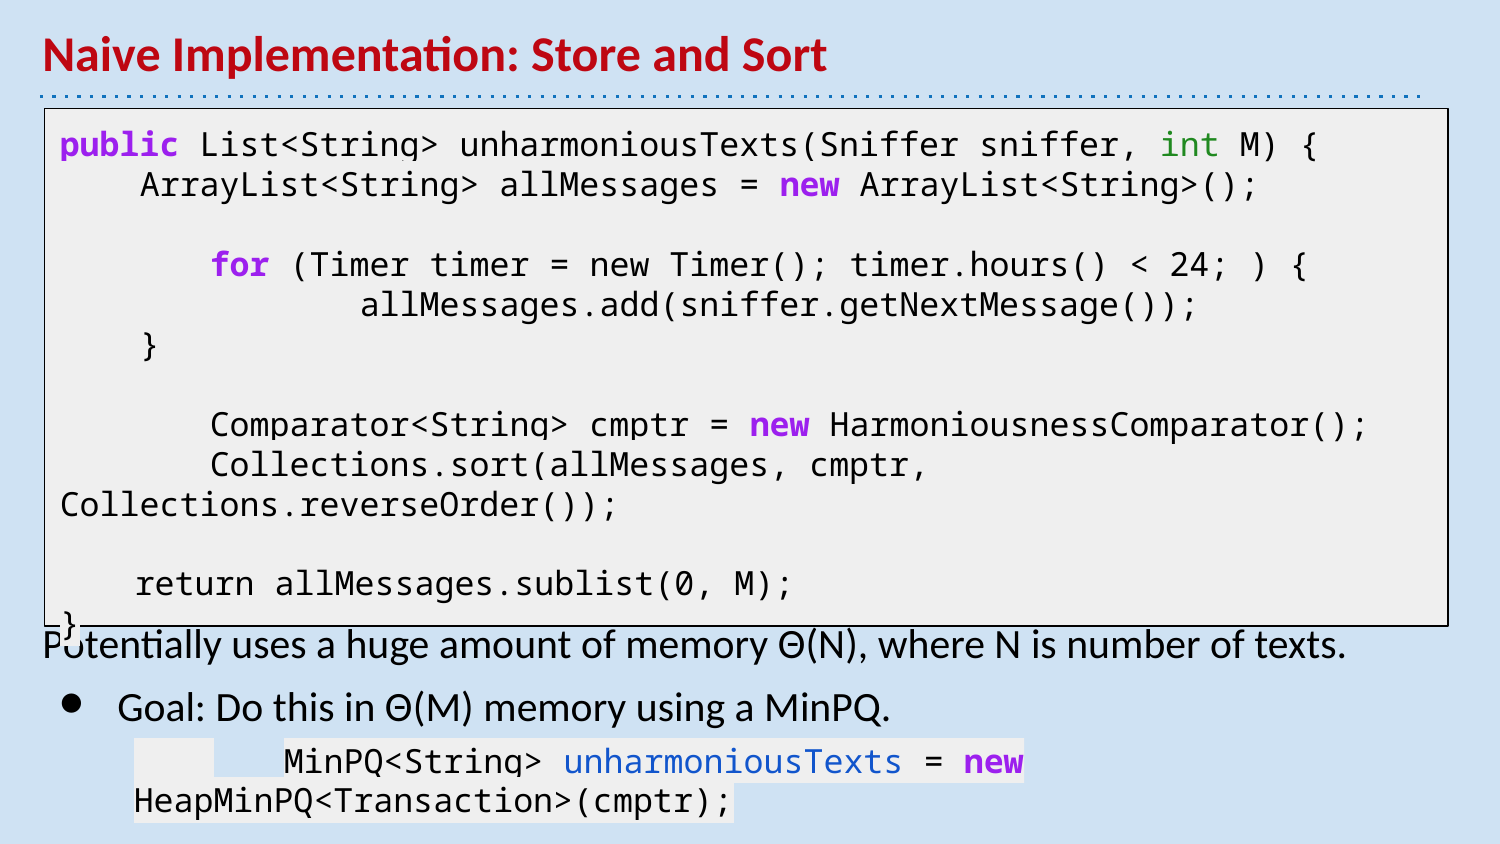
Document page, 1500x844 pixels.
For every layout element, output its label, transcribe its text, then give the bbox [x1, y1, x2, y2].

text_box MinPQ<String> unharmoniousTexts = new HeapMinPQ<Transaction>(cmptr); [118, 724, 1493, 836]
title Naive Implementation: Store and Sort [27, 15, 1378, 97]
text_box public List<String> unharmoniousTexts(Sniffer sniffer, int M) { ArrayList<String> allMessages = new ArrayList<String>(); for (Timer timer = new Timer(); timer.hours() < 24; ) { allMessages.add(sniffer.getNextMessage()); } Comparator<String> cmptr = new HarmoniousnessComparator(); Collections.sort(allMessages, cmptr, Collections.reverseOrder()); return allMessages.sublist(0, M); } [44, 108, 1449, 626]
list Potentially uses a huge amount of memory Θ(N), where N is number of texts. Goal: Do this in Θ(M) memory using a MinPQ. [27, 602, 1476, 821]
